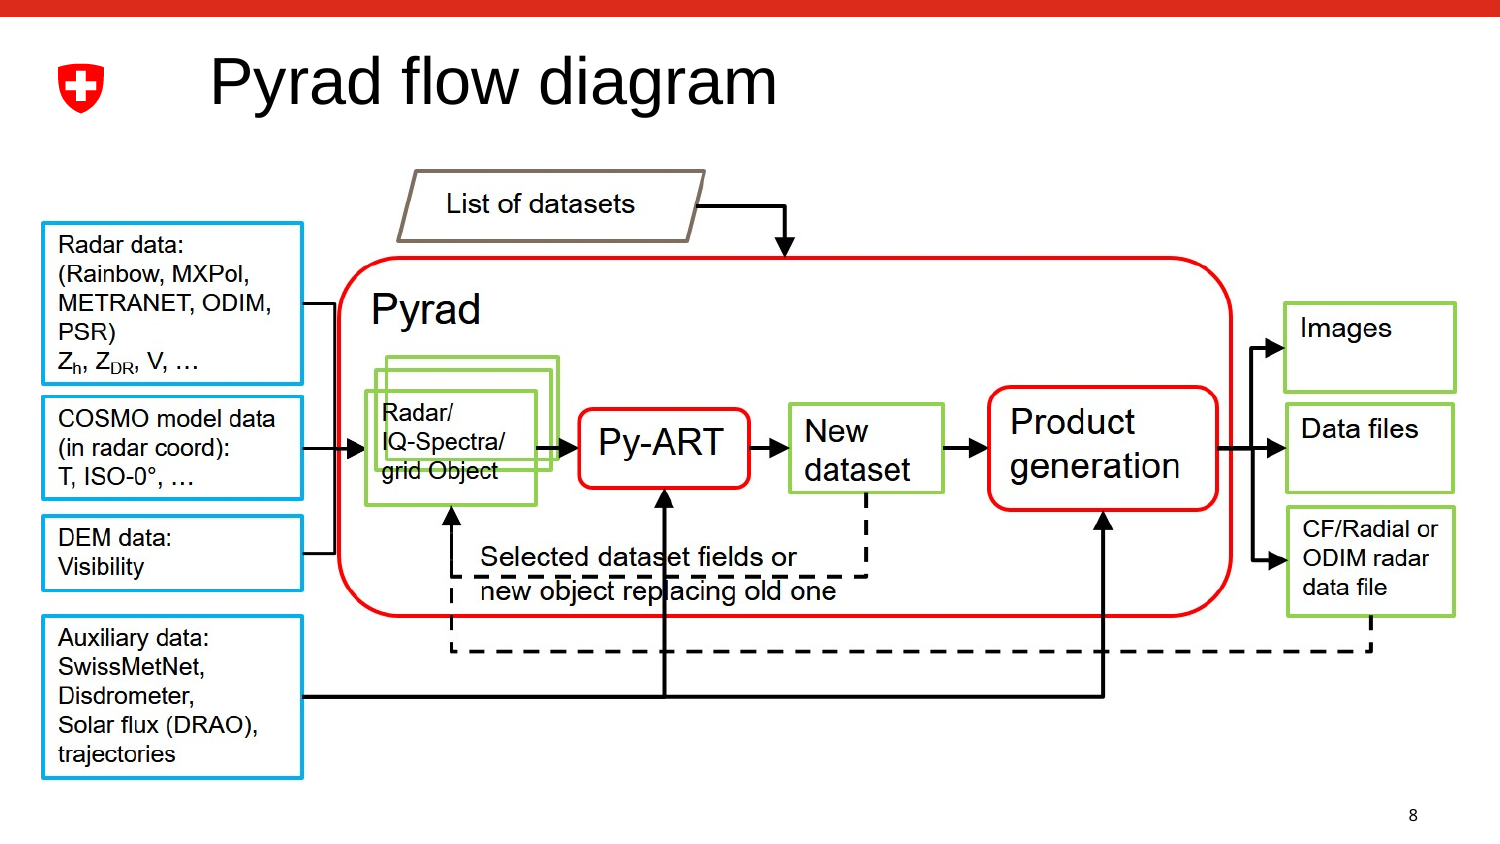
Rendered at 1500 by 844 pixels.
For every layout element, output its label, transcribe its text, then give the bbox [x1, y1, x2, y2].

title Pyrad flow diagram [194, 30, 1428, 147]
picture [41, 169, 1460, 783]
picture [45, 398, 301, 497]
